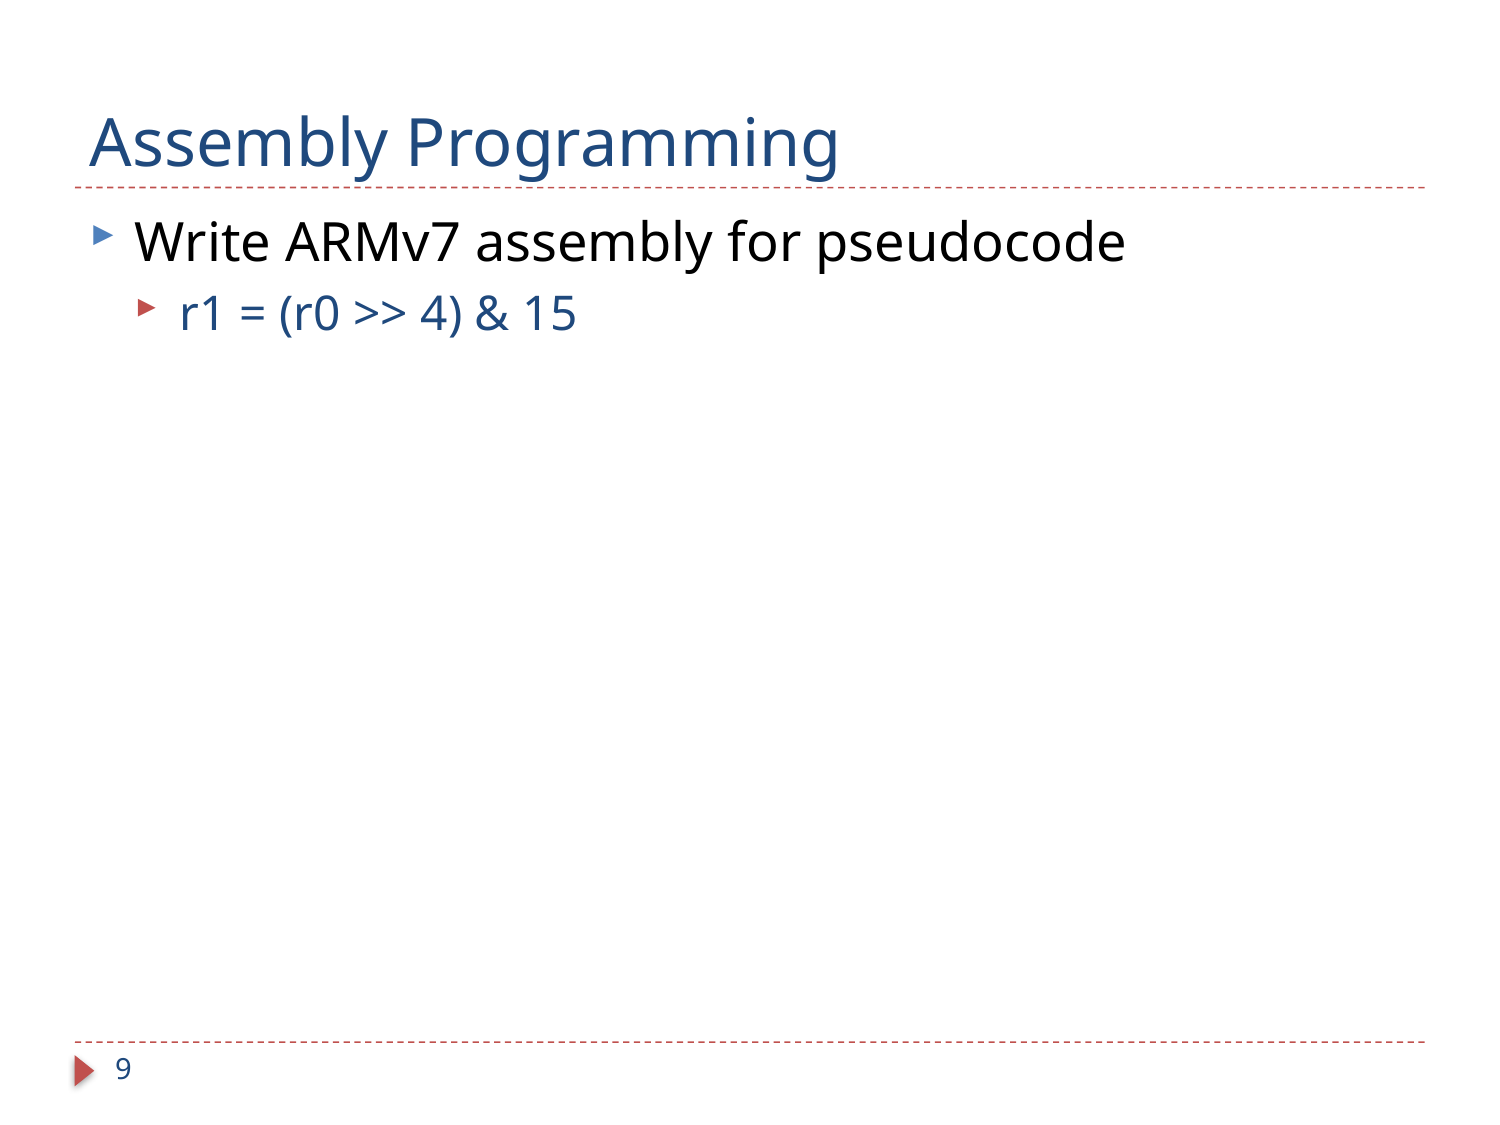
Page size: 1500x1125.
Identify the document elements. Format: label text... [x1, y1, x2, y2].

title Assembly Programming [75, 24, 1425, 188]
slide_number 9 [100, 1042, 426, 1103]
list Write ARMv7 assembly for pseudocode r1 = (r0 >> 4) & 15 [75, 200, 1425, 1010]
